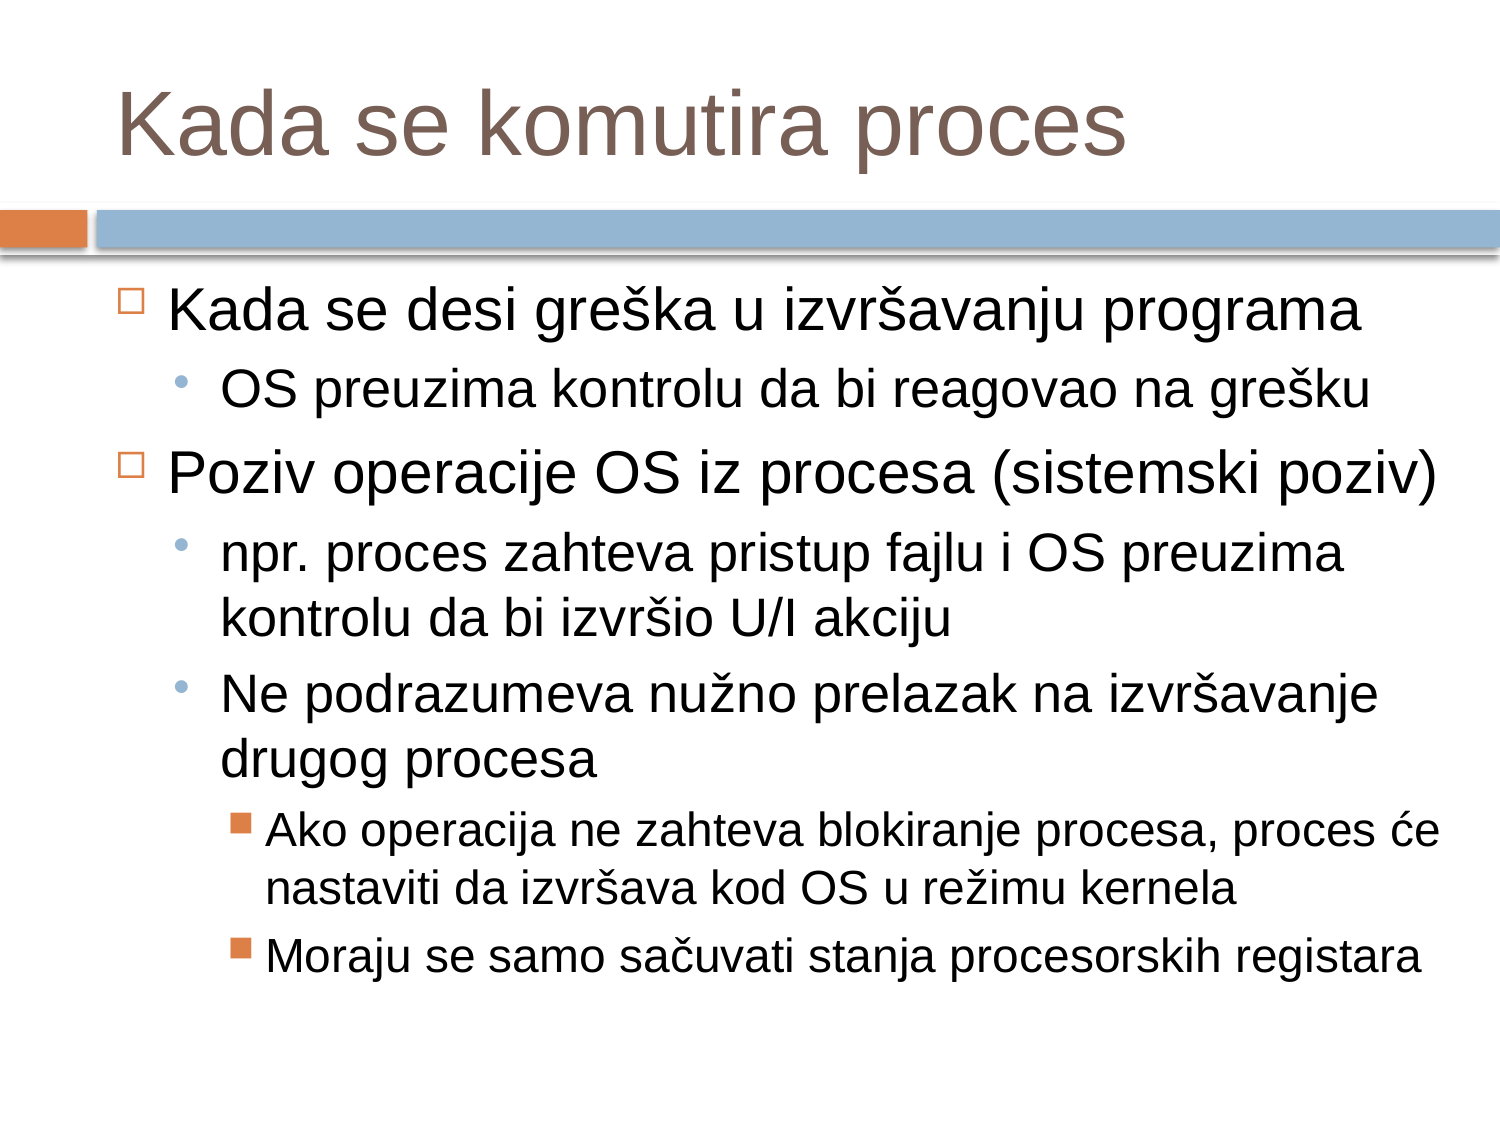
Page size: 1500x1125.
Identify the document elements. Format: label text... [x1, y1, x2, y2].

list Kada se desi greška u izvršavanju programa OS preuzima kontrolu da bi reagovao na grešku Poziv operacije OS iz procesa (sistemski poziv) npr. proces zahteva pristup fajlu i OS preuzima kontrolu da bi izvršio U/I akciju Ne podrazumeva nužno prelazak na izvršavanje drugog procesa Ako operacija ne zahteva blokiranje procesa, proces će nastaviti da izvršava kod OS u režimu kernela Moraju se samo sačuvati stanja procesorskih registara [100, 262, 1463, 1000]
title Kada se komutira proces [100, 37, 1438, 200]
